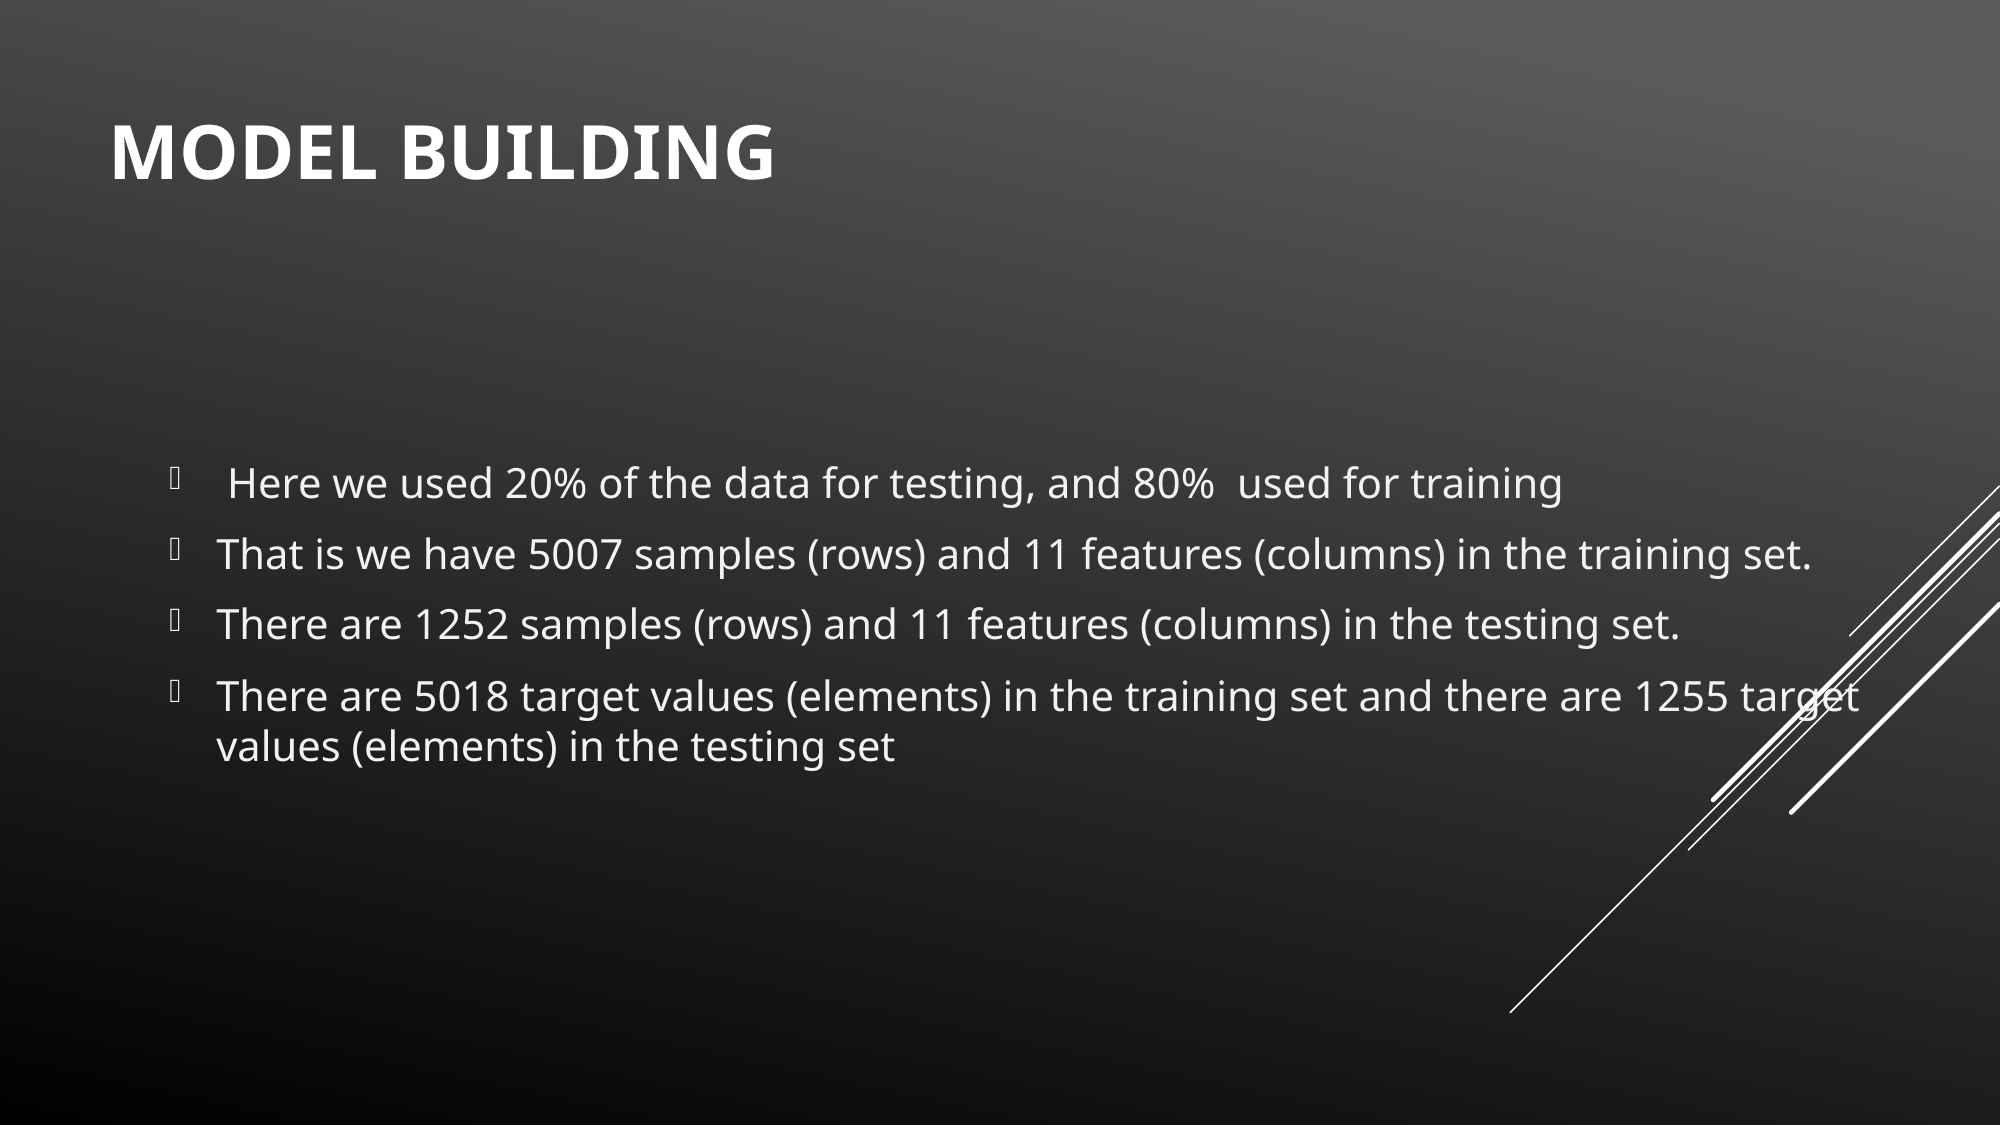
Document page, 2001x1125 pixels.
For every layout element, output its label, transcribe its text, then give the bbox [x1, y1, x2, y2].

list Here we used 20% of the data for testing, and 80% used for training That is we have 5007 samples (rows) and 11 features (columns) in the training set. There are 1252 samples (rows) and 11 features (columns) in the testing set. There are 5018 target values (elements) in the training set and there are 1255 target values (elements) in the testing set [154, 273, 1907, 953]
title Model building [93, 26, 1494, 274]
